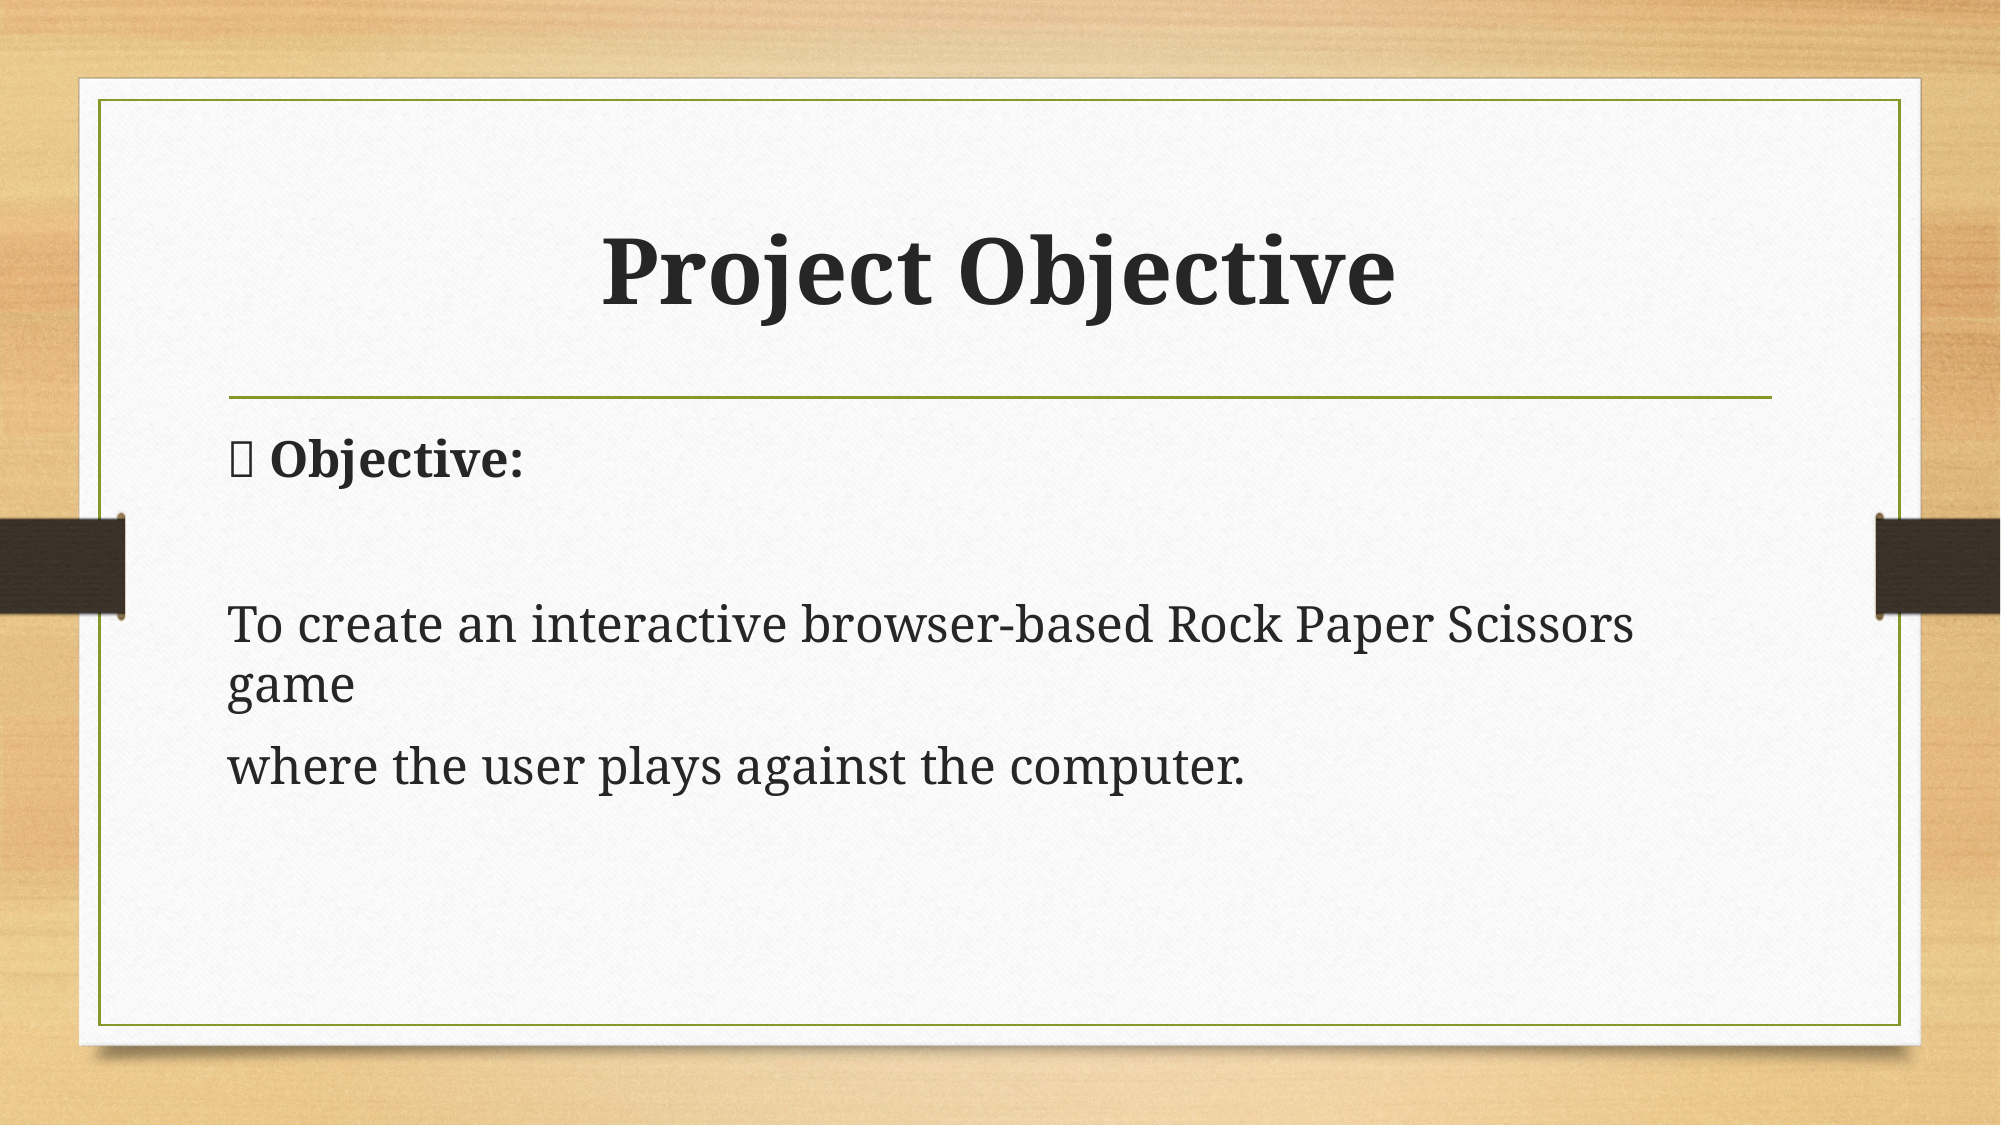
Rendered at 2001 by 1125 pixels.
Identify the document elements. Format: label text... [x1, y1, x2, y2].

list 📌 Objective: To create an interactive browser-based Rock Paper Scissors game where the user plays against the computer. [212, 419, 1788, 964]
picture [0, 0, 2001, 1125]
title Project Objective [212, 161, 1788, 375]
